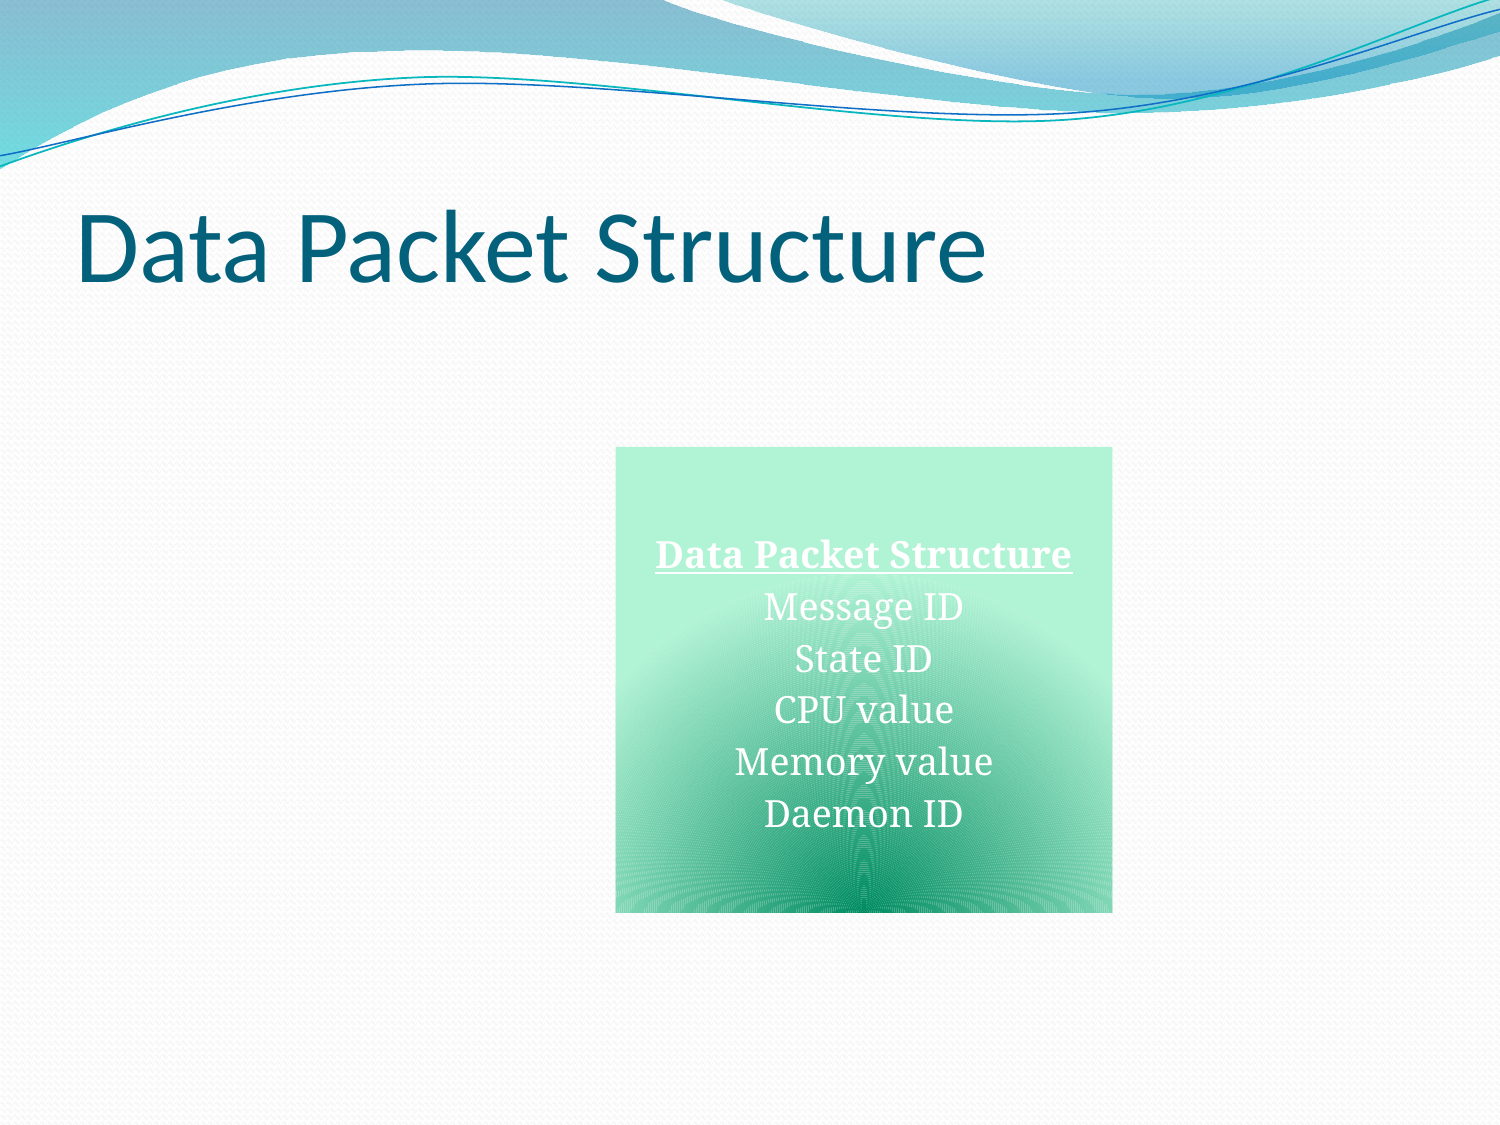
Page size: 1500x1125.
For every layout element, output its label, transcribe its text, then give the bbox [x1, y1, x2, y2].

title Data Packet Structure [75, 115, 1425, 303]
text_box Data Packet Structure Message ID State ID CPU value Memory value Daemon ID [615, 446, 1113, 913]
